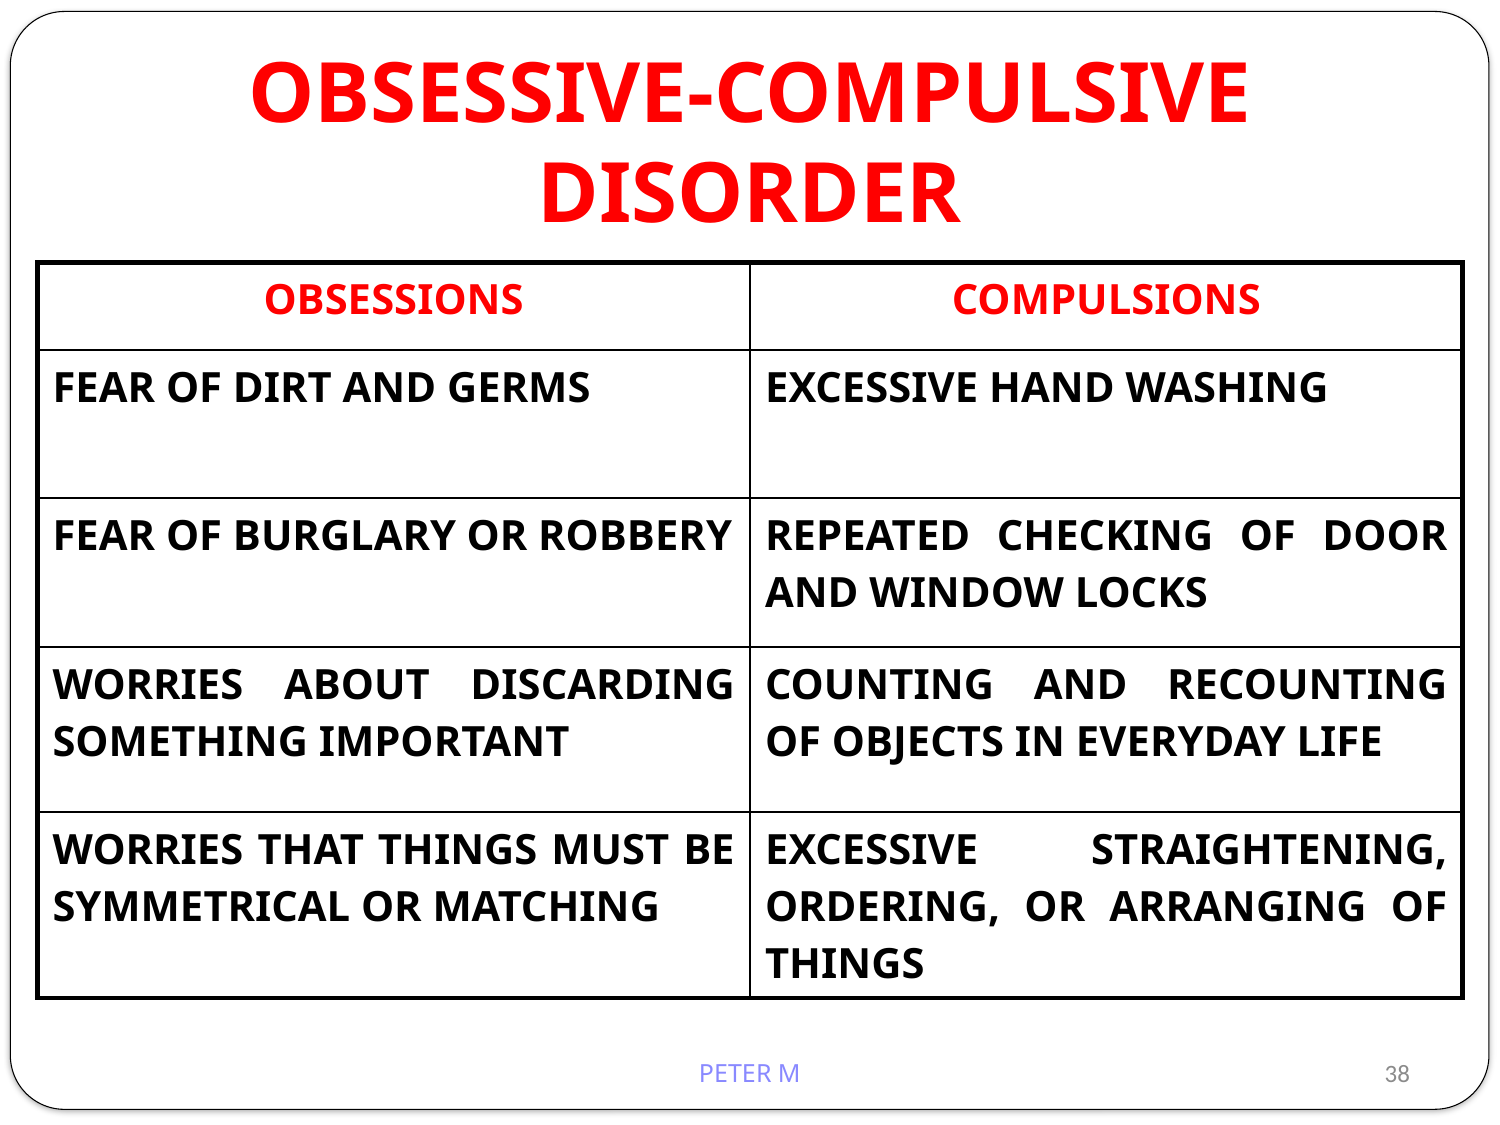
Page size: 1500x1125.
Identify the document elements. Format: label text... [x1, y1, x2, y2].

table_cell EXCESSIVE STRAIGHTENING, ORDERING, OR ARRANGING OF THINGS [751, 813, 1460, 996]
table_header COMPULSIONS [751, 265, 1460, 349]
table_cell FEAR OF BURGLARY OR ROBBERY [40, 499, 749, 646]
title OBSESSIVE-COMPULSIVE DISORDER [75, 45, 1425, 233]
table_cell COUNTING AND RECOUNTING OF OBJECTS IN EVERYDAY LIFE [751, 648, 1460, 811]
footer PETER M [512, 1042, 988, 1103]
table_cell WORRIES ABOUT DISCARDING SOMETHING IMPORTANT [40, 648, 749, 811]
table_cell REPEATED CHECKING OF DOOR AND WINDOW LOCKS [751, 499, 1460, 646]
slide_number 38 [1074, 1042, 1425, 1103]
table_header OBSESSIONS [40, 265, 749, 349]
table_cell EXCESSIVE HAND WASHING [751, 351, 1460, 497]
table_cell WORRIES THAT THINGS MUST BE SYMMETRICAL OR MATCHING [40, 813, 749, 996]
table_cell FEAR OF DIRT AND GERMS [40, 351, 749, 497]
